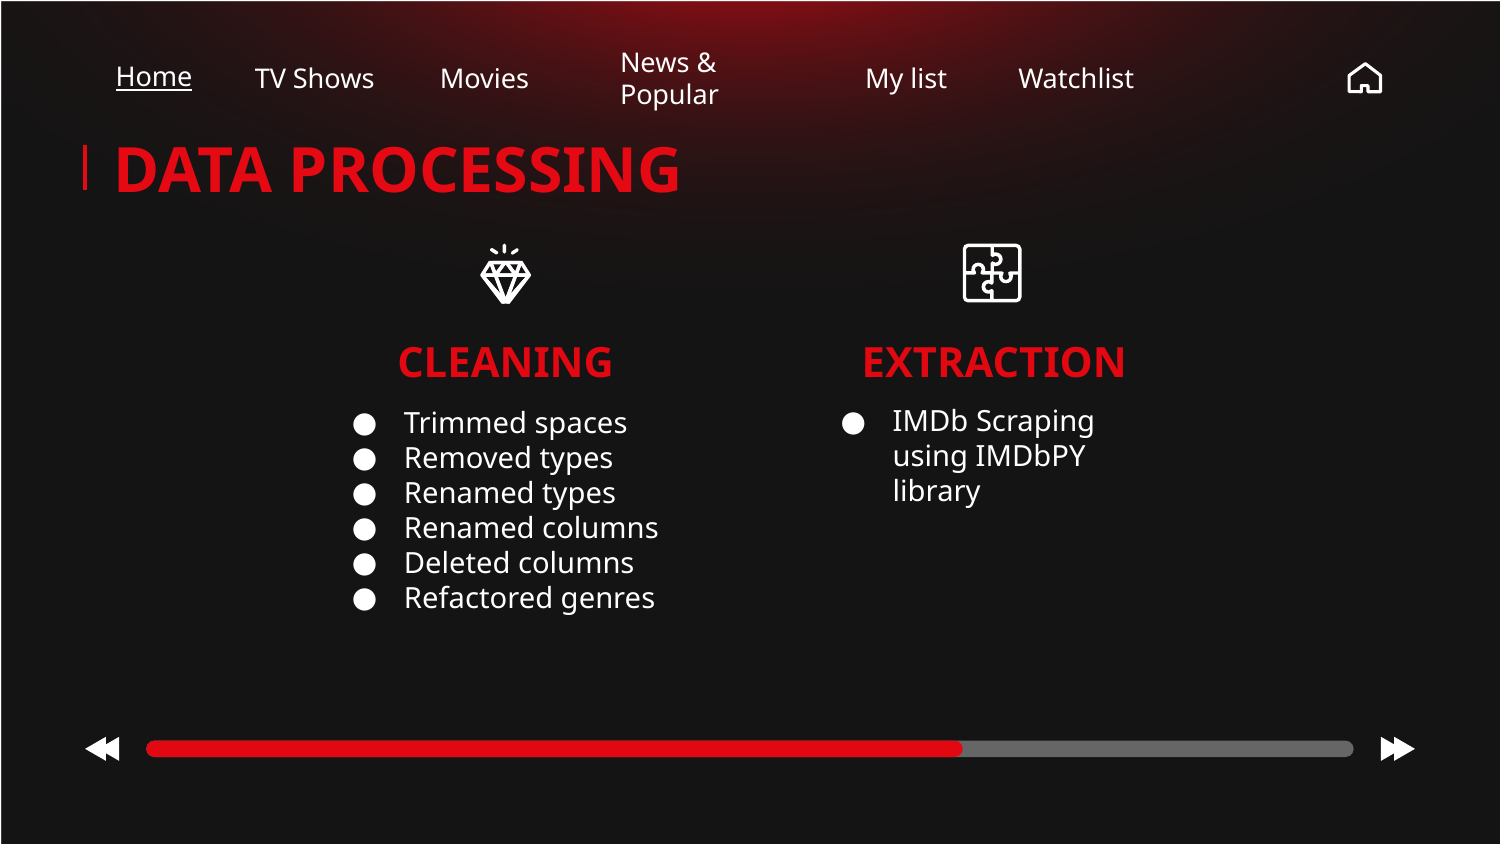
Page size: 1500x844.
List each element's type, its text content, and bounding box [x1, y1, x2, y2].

text_box Watchlist [1028, 51, 1181, 104]
subtitle IMDb Scraping using IMDbPY library [802, 379, 1186, 530]
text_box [100, 51, 1028, 104]
subtitle Trimmed spaces Removed types Renamed types Renamed columns Deleted columns Refactored genres [314, 379, 698, 639]
title EXTRACTION [802, 317, 1186, 379]
text_box [106, 736, 120, 761]
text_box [480, 243, 532, 304]
text_box [962, 243, 1022, 303]
title CLEANING [314, 317, 698, 379]
text_box [85, 736, 106, 761]
picture [2, 2, 1500, 844]
title DATA PROCESSING [98, 120, 1382, 215]
text_box [1394, 736, 1415, 761]
text_box [1380, 736, 1394, 761]
text_box [1349, 63, 1381, 92]
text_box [145, 740, 1354, 758]
